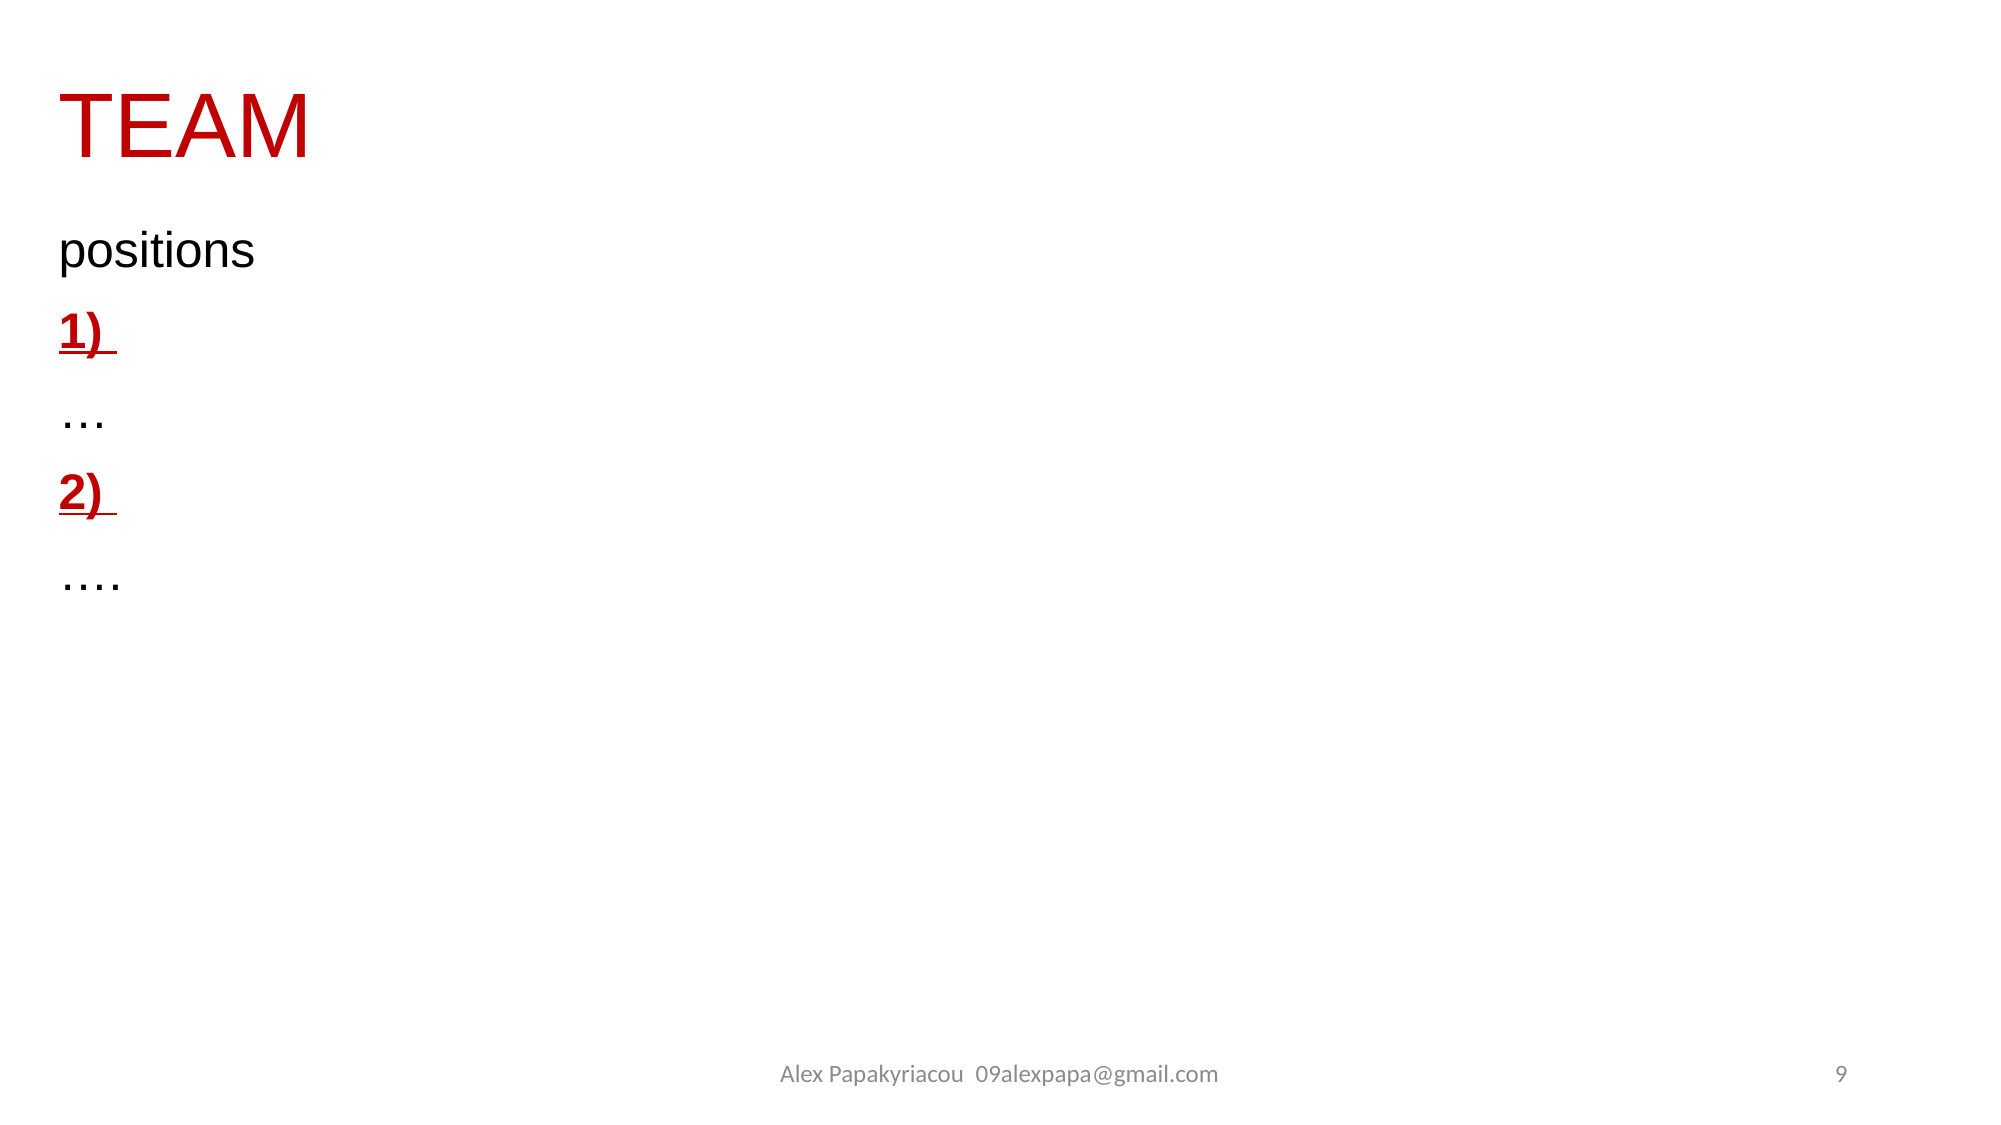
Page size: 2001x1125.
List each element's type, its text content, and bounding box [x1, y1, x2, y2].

slide_number 9 [1412, 1042, 1863, 1103]
title TEAM [43, 46, 1769, 209]
list positions 1) … 2) …. [43, 209, 1965, 997]
footer Alex Papakyriacou 09alexpapa@gmail.com [662, 1042, 1338, 1103]
